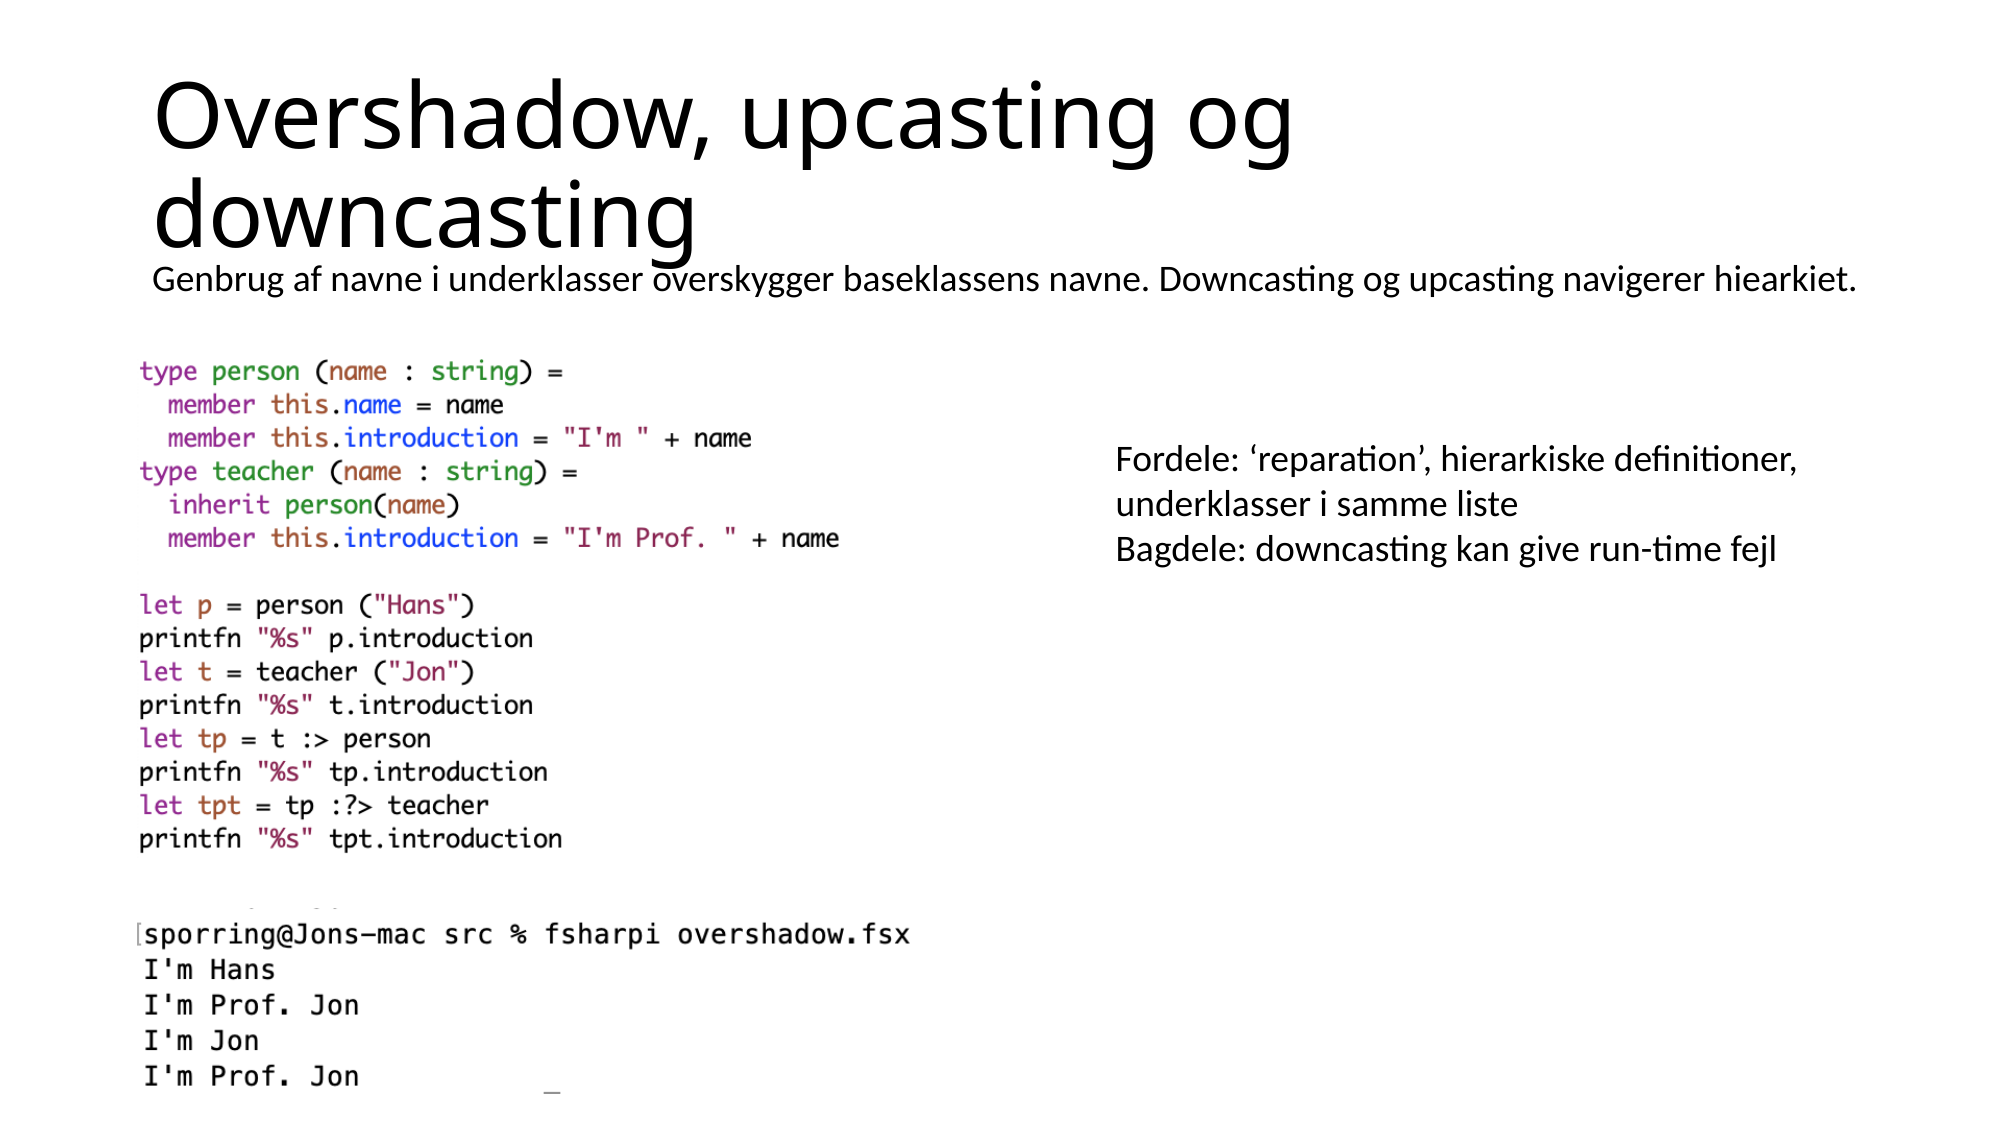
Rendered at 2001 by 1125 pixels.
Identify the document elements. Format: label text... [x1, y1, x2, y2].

text_box Genbrug af navne i underklasser overskygger baseklassens navne. Downcasting og upcasting navigerer hiearkiet. [137, 246, 1935, 307]
picture [137, 908, 917, 1094]
picture [137, 357, 875, 859]
title Overshadow, upcasting og downcasting [137, 59, 1863, 246]
text_box Fordele: ‘reparation’, hierarkiske definitioner, underklasser i samme liste Bagdele: downcasting kan give run-time fejl [1100, 426, 2000, 576]
